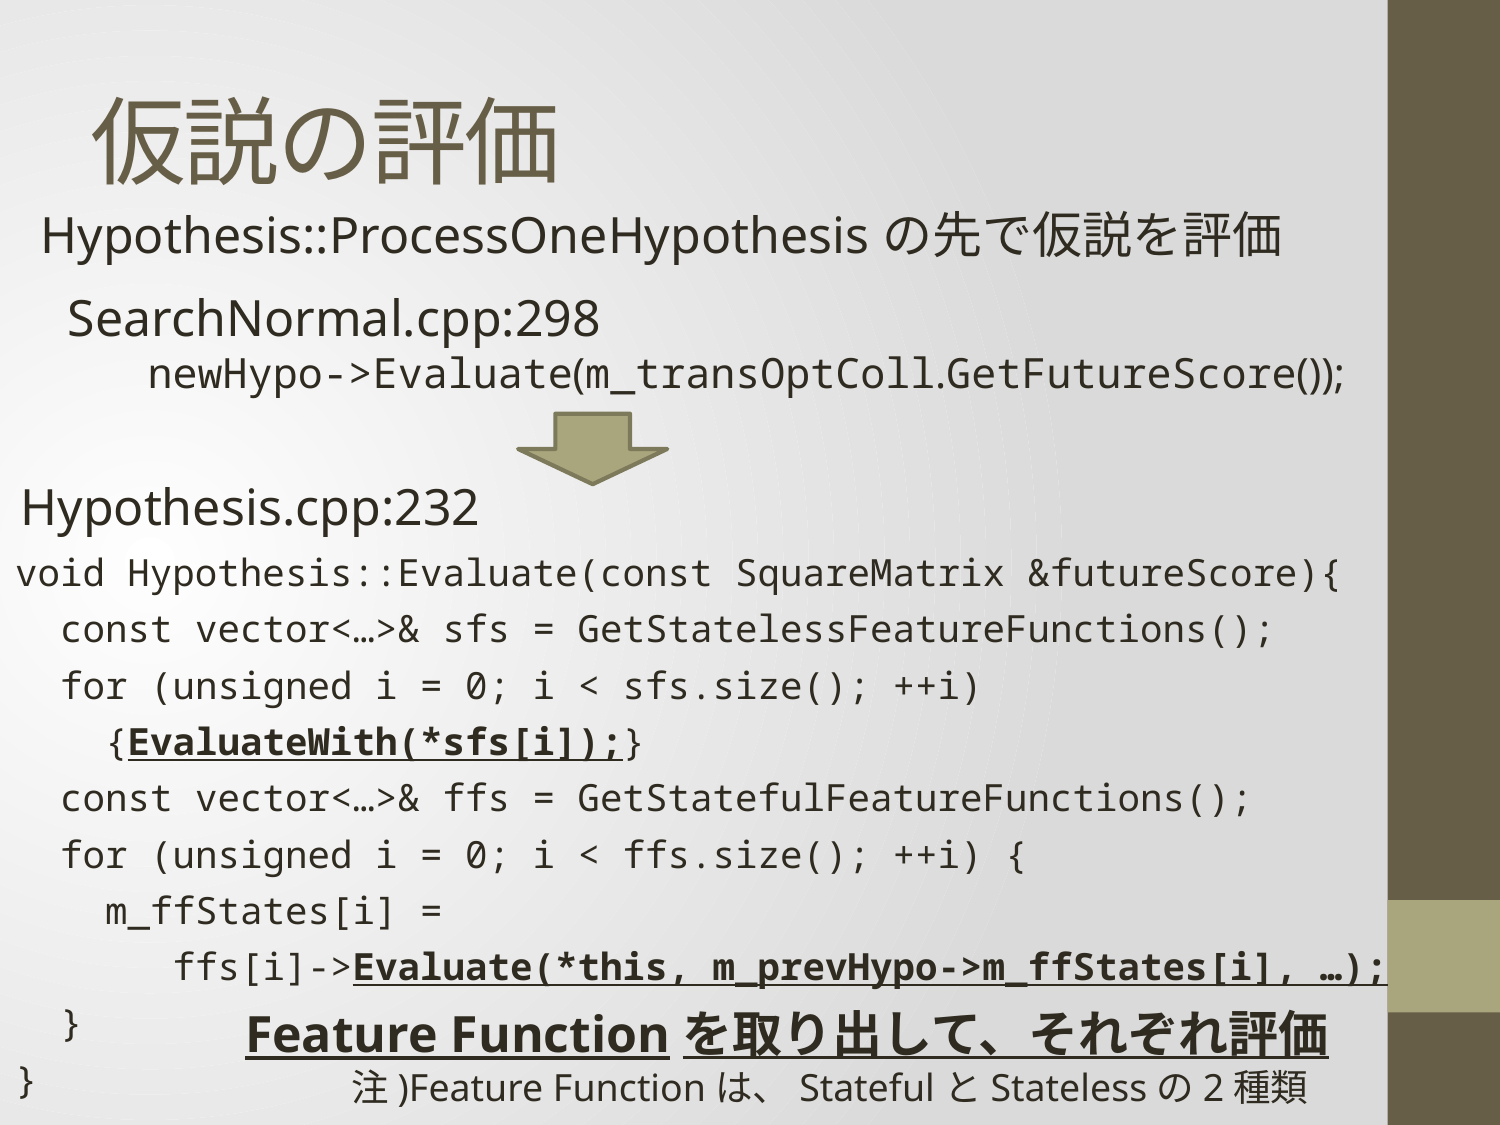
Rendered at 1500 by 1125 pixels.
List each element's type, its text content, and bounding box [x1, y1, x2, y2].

text_box void Hypothesis::Evaluate(const SquareMatrix &futureScore){ const vector<…>& sfs = GetStatelessFeatureFunctions(); for (unsigned i = 0; i < sfs.size(); ++i) {EvaluateWith(*sfs[i]);} const vector<…>& ffs = GetStatefulFeatureFunctions(); for (unsigned i = 0; i < ffs.size(); ++i) { m_ffStates[i] = ffs[i]->Evaluate(*this, m_prevHypo->m_ffStates[i], …); } } [0, 541, 1436, 1109]
text_box SearchNormal.cpp:298 [53, 279, 691, 355]
text_box [516, 411, 670, 487]
text_box Hypothesis.cpp:232 [5, 467, 581, 543]
text_box 注)Feature Functionは、StatefulとStatelessの2種類 [336, 1057, 1388, 1117]
title 仮説の評価 [75, 45, 1325, 196]
text_box Feature Functionを取り出して、それぞれ評価 [230, 994, 1365, 1070]
text_box Hypothesis::ProcessOneHypothesisの先で仮説を評価 [26, 196, 1459, 271]
text_box newHypo->Evaluate(m_transOptColl.GetFutureScore()); [132, 338, 1386, 404]
